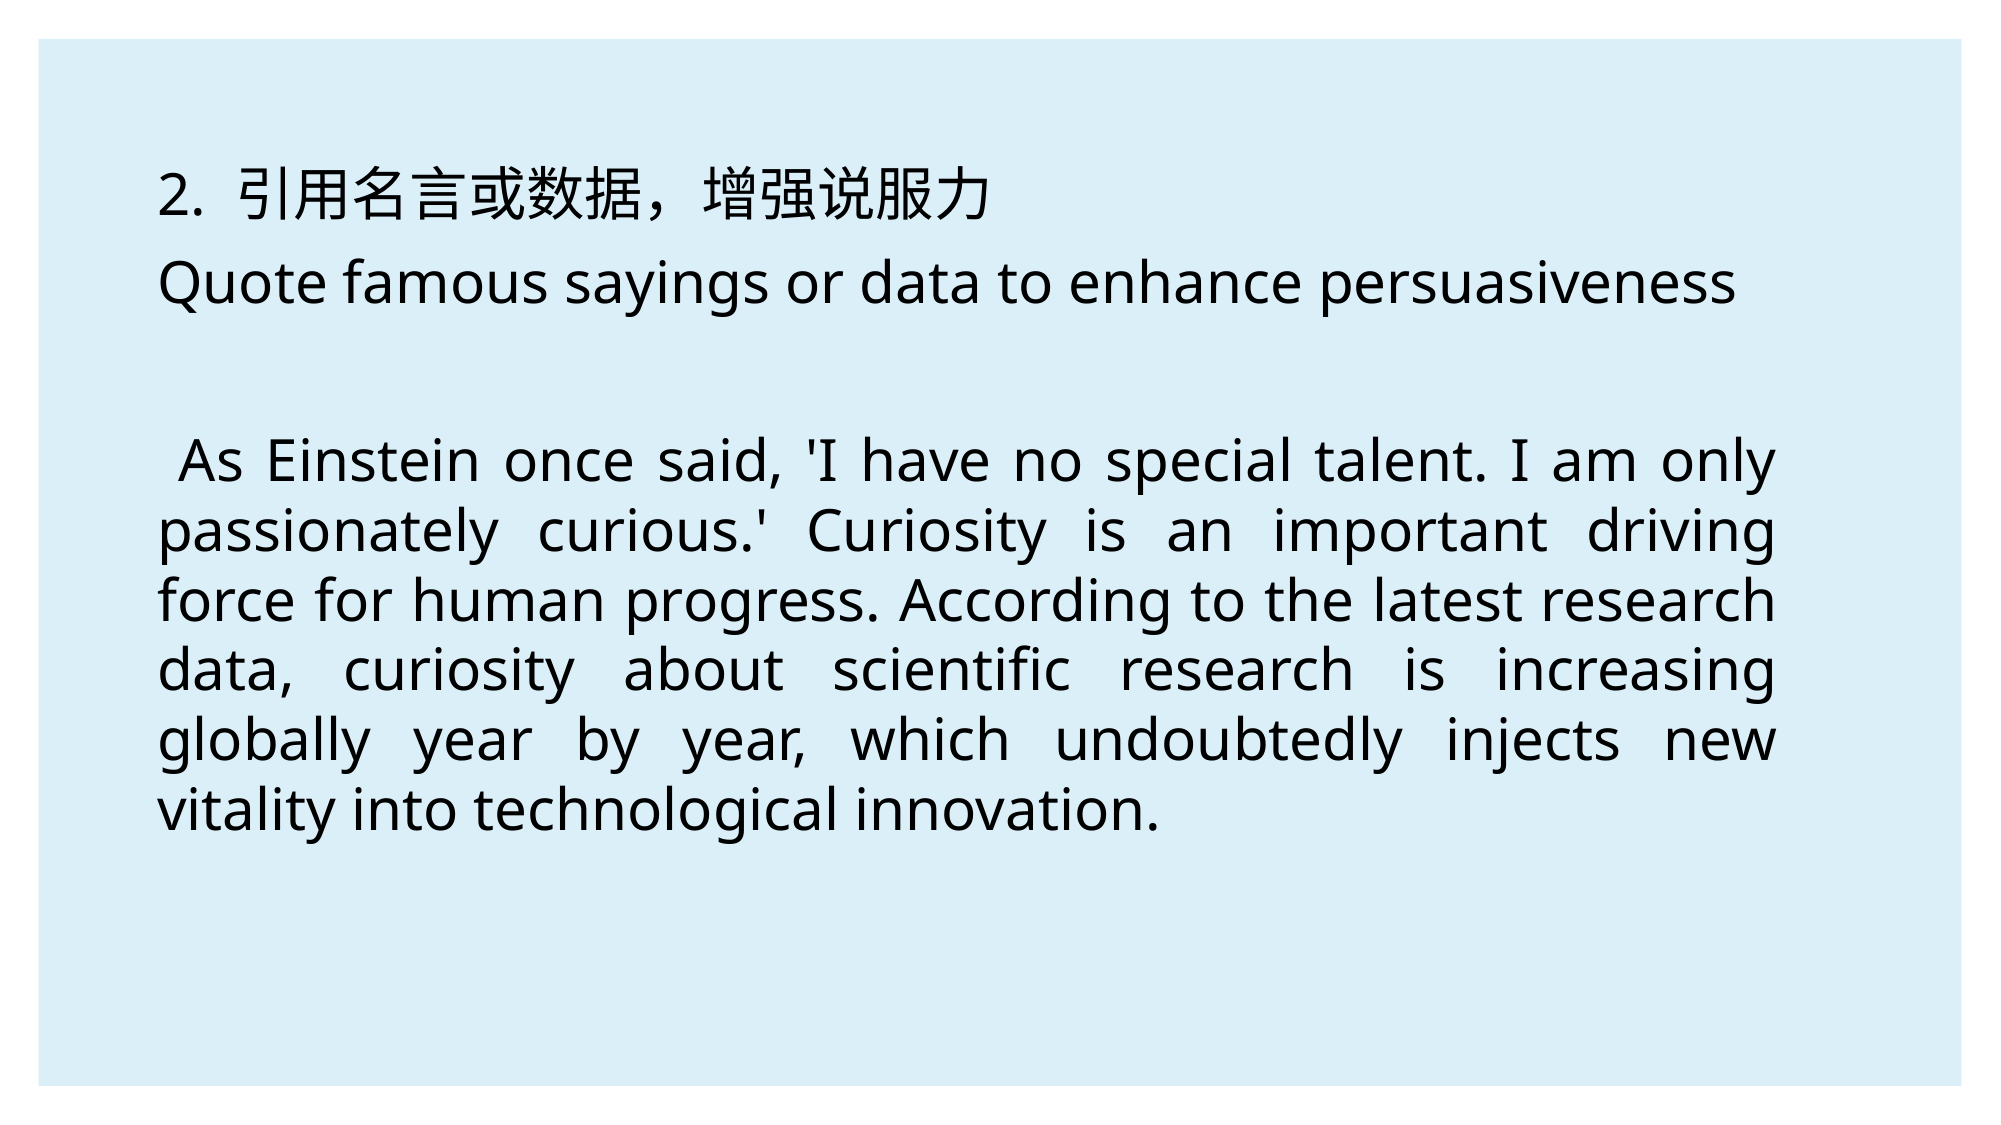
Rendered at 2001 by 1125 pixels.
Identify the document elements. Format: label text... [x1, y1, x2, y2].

title [174, 105, 1825, 331]
list 2. 引用名言或数据，增强说服力 Quote famous sayings or data to enhance persuasiveness As Einstein once said, 'I have no special talent. I am only passionately curious.' Curiosity is an important driving force for human progress. According to the latest research data, curiosity about scientific research is increasing globally year by year, which undoubtedly injects new vitality into technological innovation. [142, 149, 1793, 1033]
